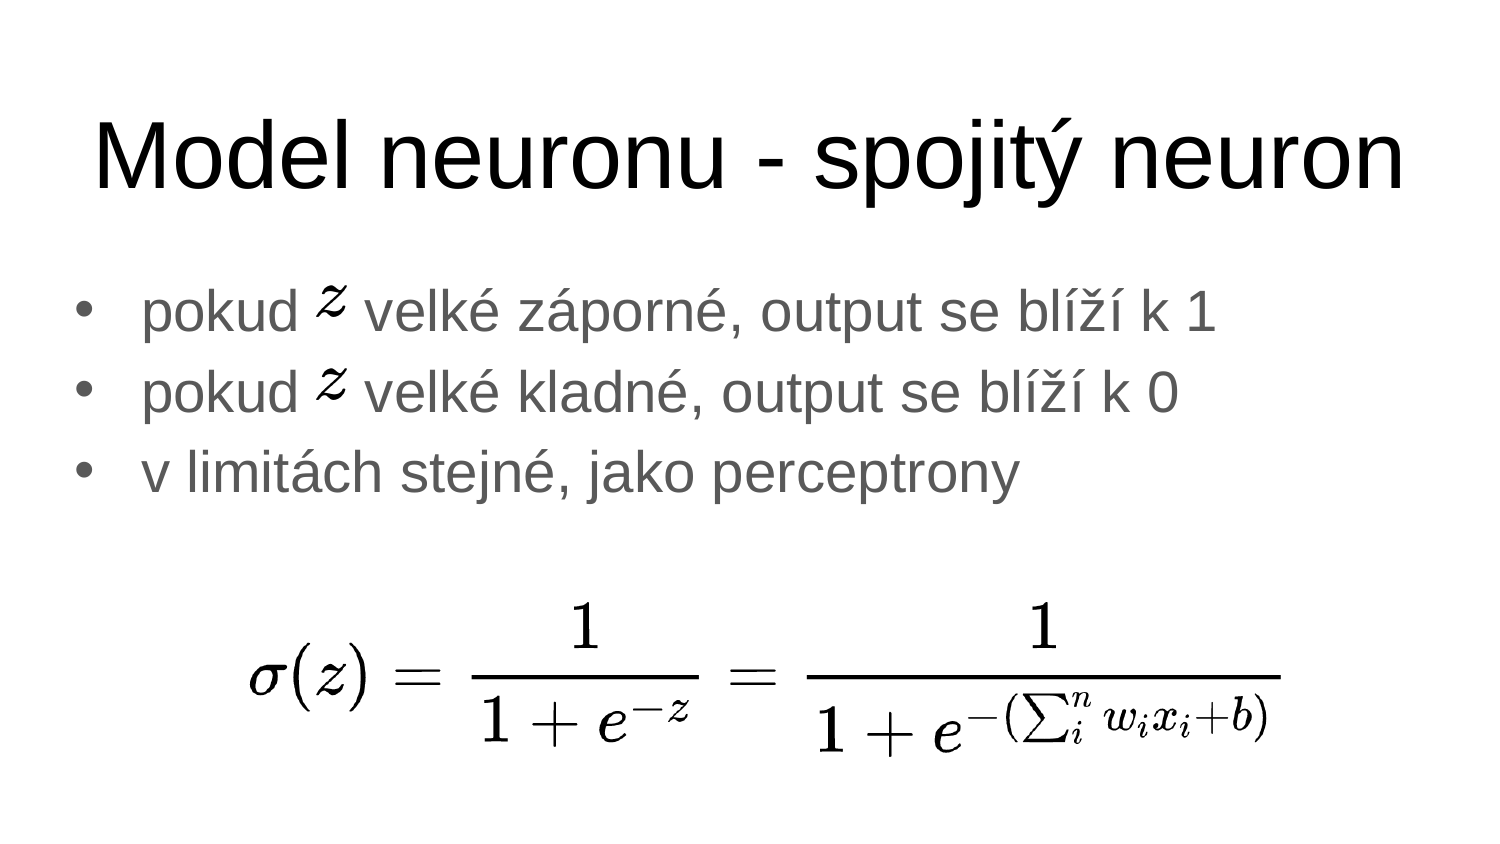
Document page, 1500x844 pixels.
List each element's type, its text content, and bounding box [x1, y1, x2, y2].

text_box pokud velké záporné, output se blíží k 1 pokud velké kladné, output se blíží k 0 v limitách stejné, jako perceptrony [51, 247, 1479, 520]
picture [316, 368, 347, 400]
title Model neuronu - spojitý neuron [51, 31, 1449, 224]
picture [249, 602, 1281, 758]
picture [316, 284, 347, 317]
